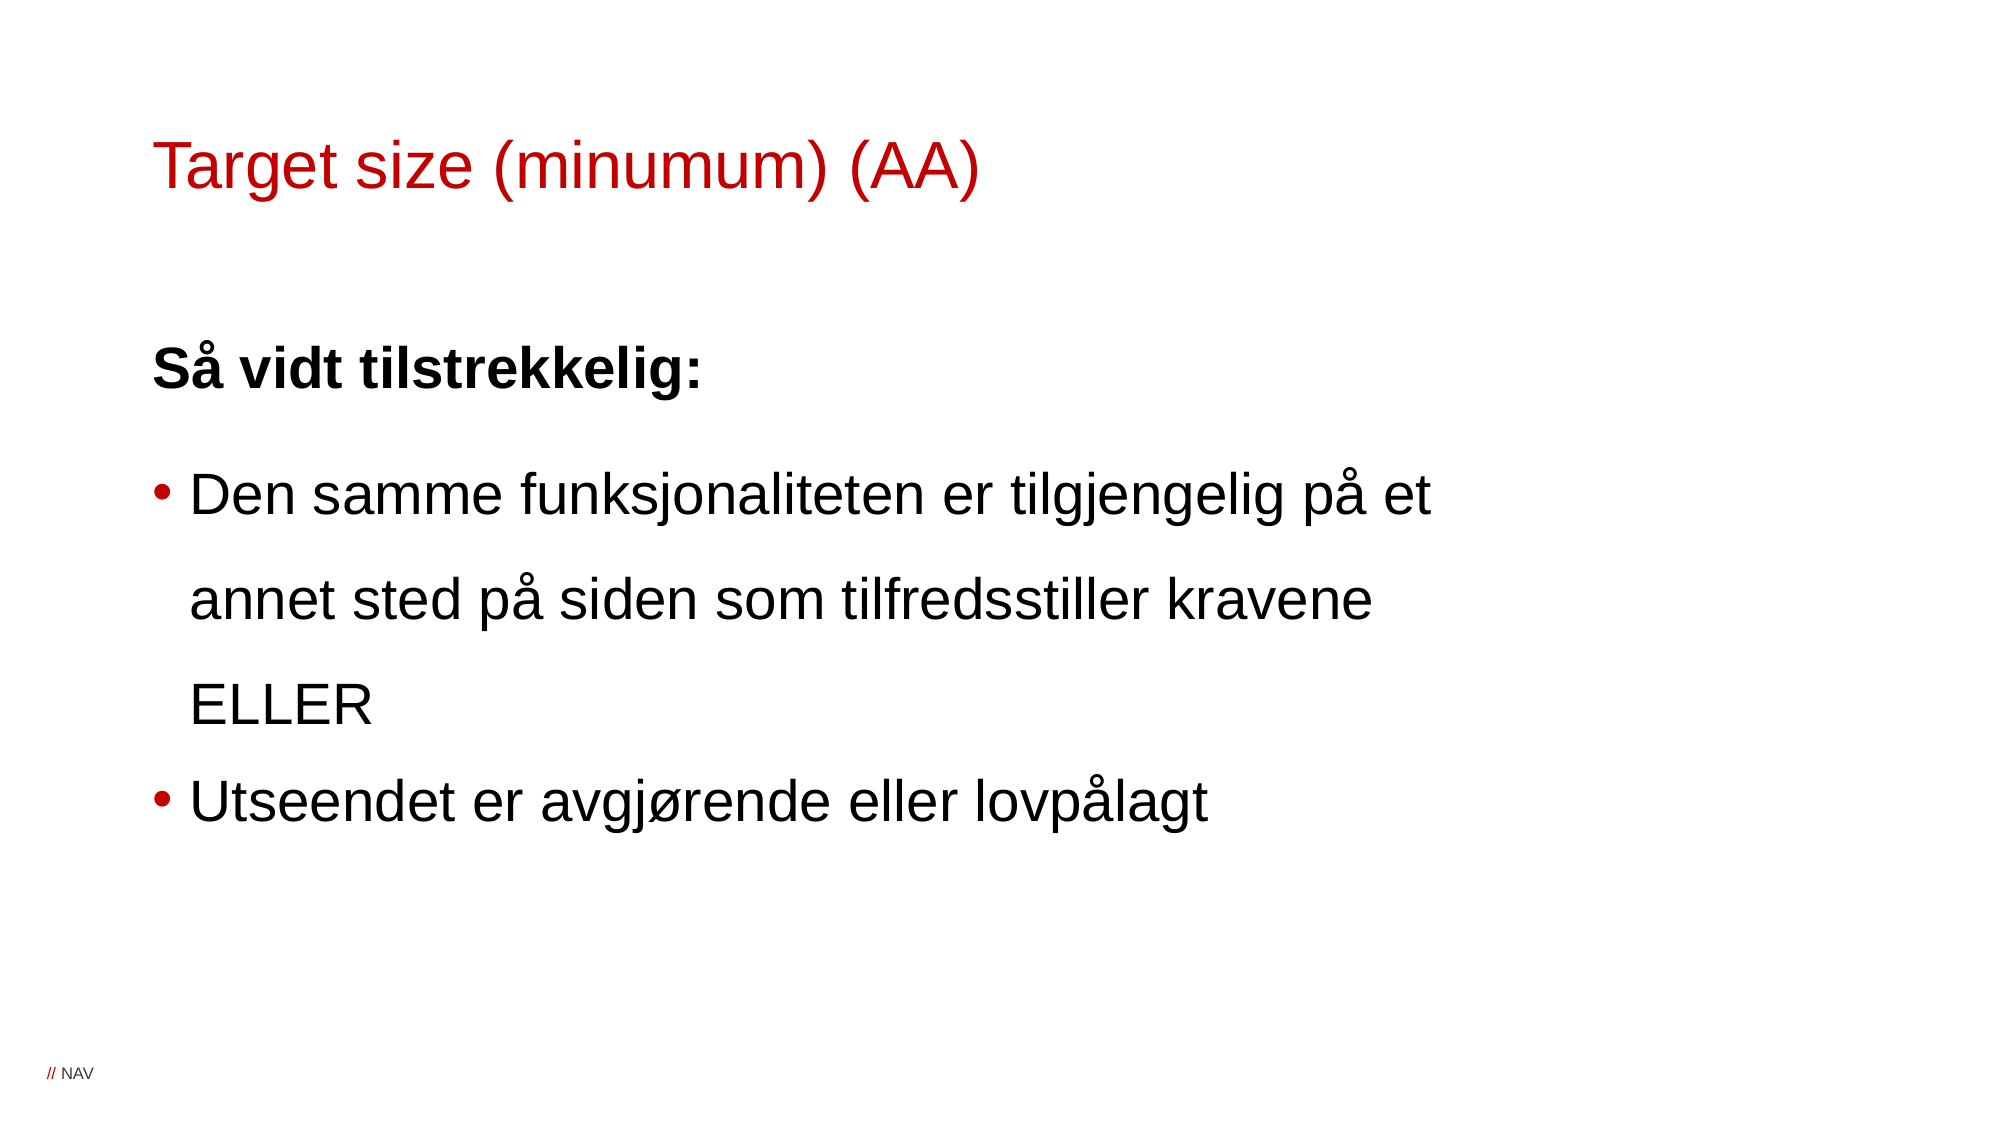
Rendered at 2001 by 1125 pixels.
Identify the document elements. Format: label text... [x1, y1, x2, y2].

list Så vidt tilstrekkelig: Den samme funksjonaliteten er tilgjengelig på et annet sted på siden som tilfredsstiller kravene ELLER Utseendet er avgjørende eller lovpålagt [137, 330, 1571, 1014]
title Target size (minumum) (AA) [137, 79, 1346, 255]
